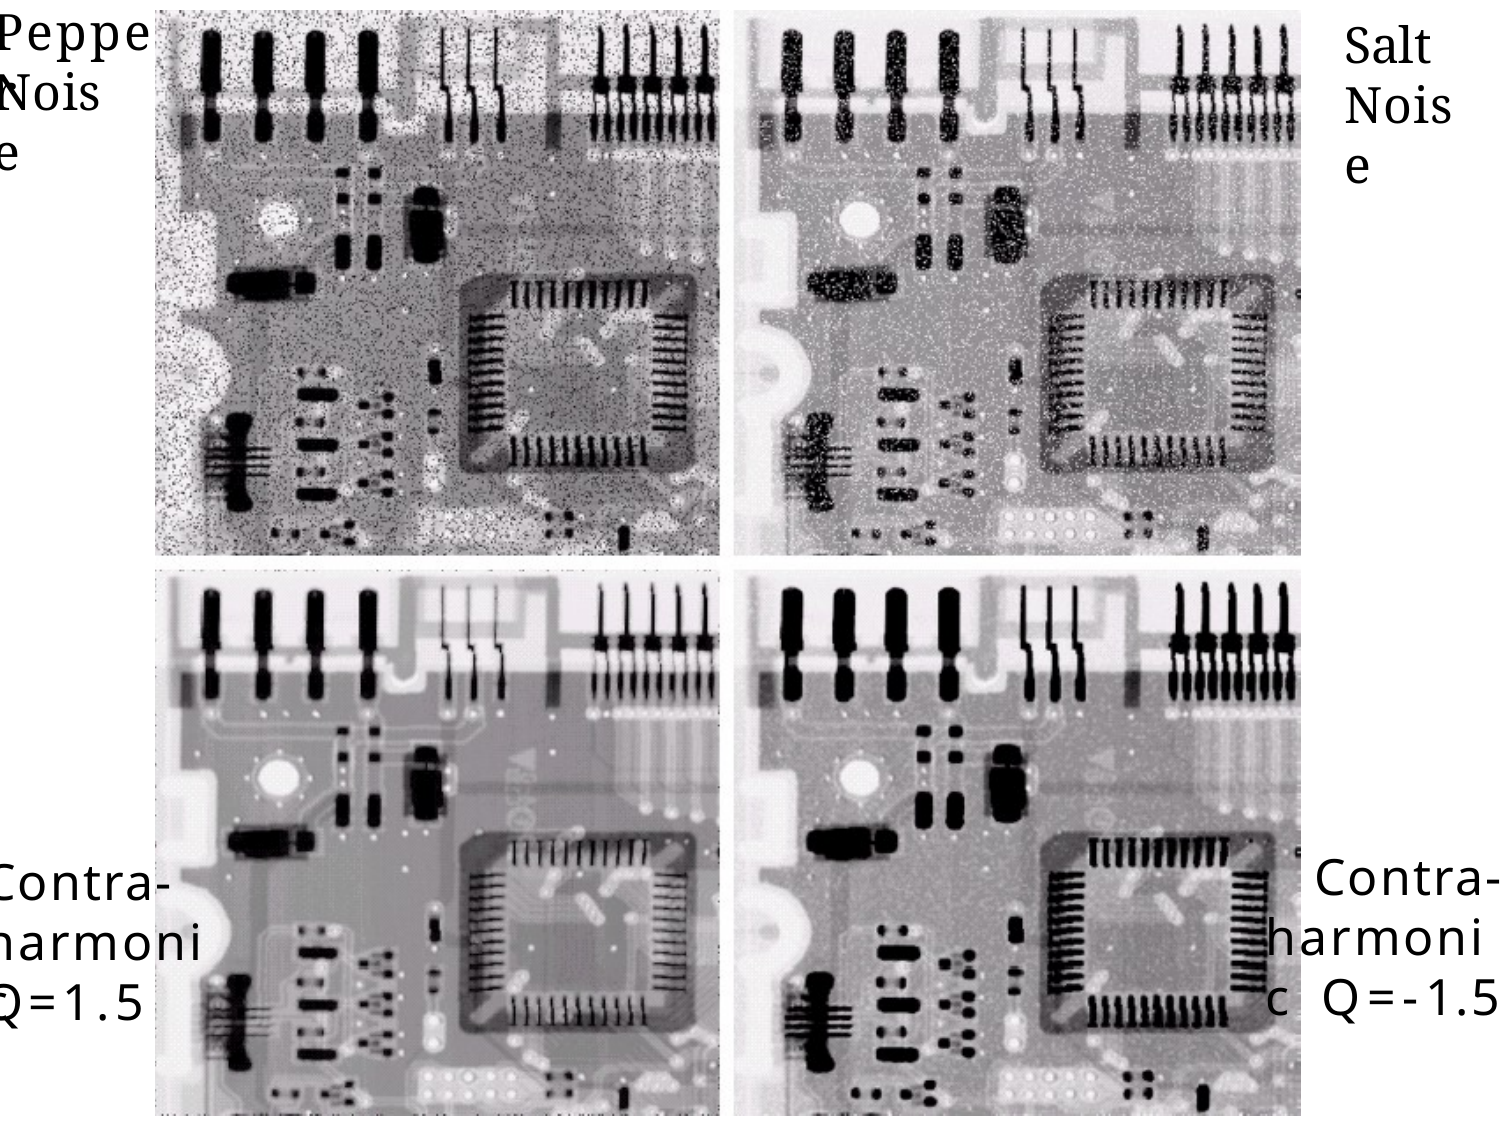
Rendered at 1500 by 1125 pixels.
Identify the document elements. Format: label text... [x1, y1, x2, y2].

text_box Contra- [0, 848, 149, 908]
text_box Q=-1.5 [1319, 963, 1500, 1026]
picture [154, 10, 1301, 1117]
text_box harmonic [0, 908, 149, 1031]
text_box Salt Noise [1342, 11, 1478, 194]
text_box Contra- [1312, 843, 1500, 903]
text_box Q=1.5 [0, 968, 148, 1031]
text_box Pepper [0, 0, 167, 121]
text_box Noise [0, 58, 127, 181]
text_box harmonic [1305, 903, 1500, 1026]
